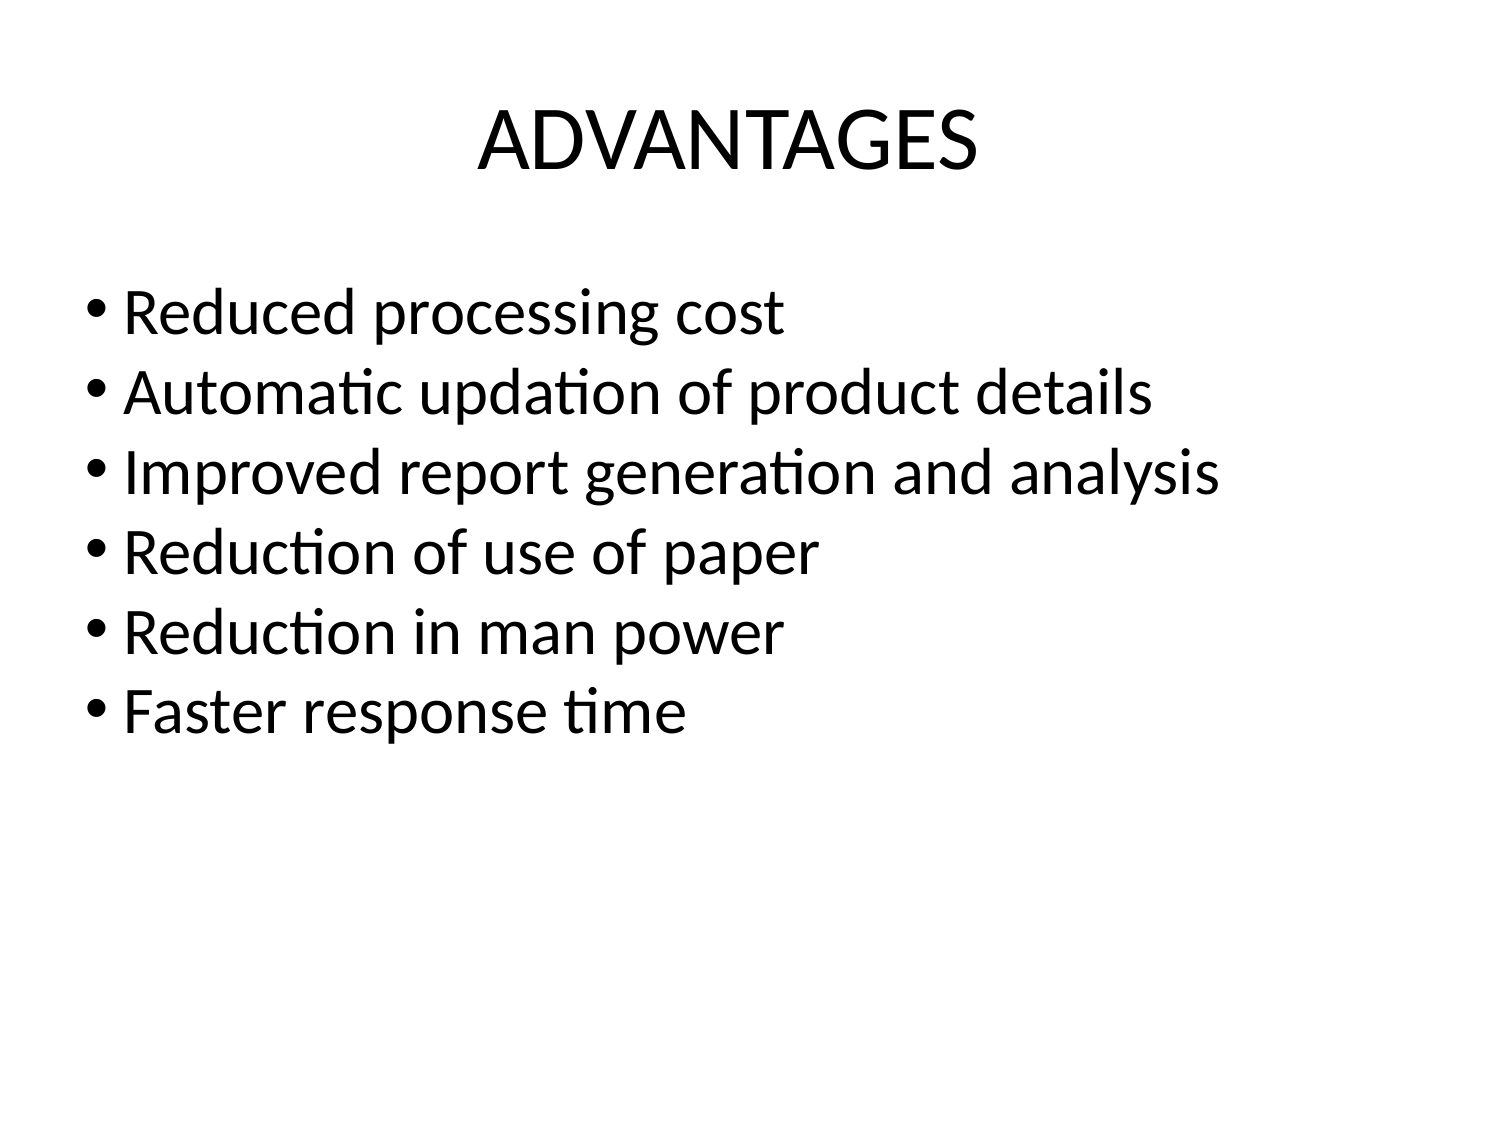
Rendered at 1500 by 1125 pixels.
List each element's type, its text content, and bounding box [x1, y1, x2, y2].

text_box ADVANTAGES Reduced processing cost Automatic updation of product details Improved report generation and analysis Reduction of use of paper Reduction in man power Faster response time [70, 70, 1325, 915]
